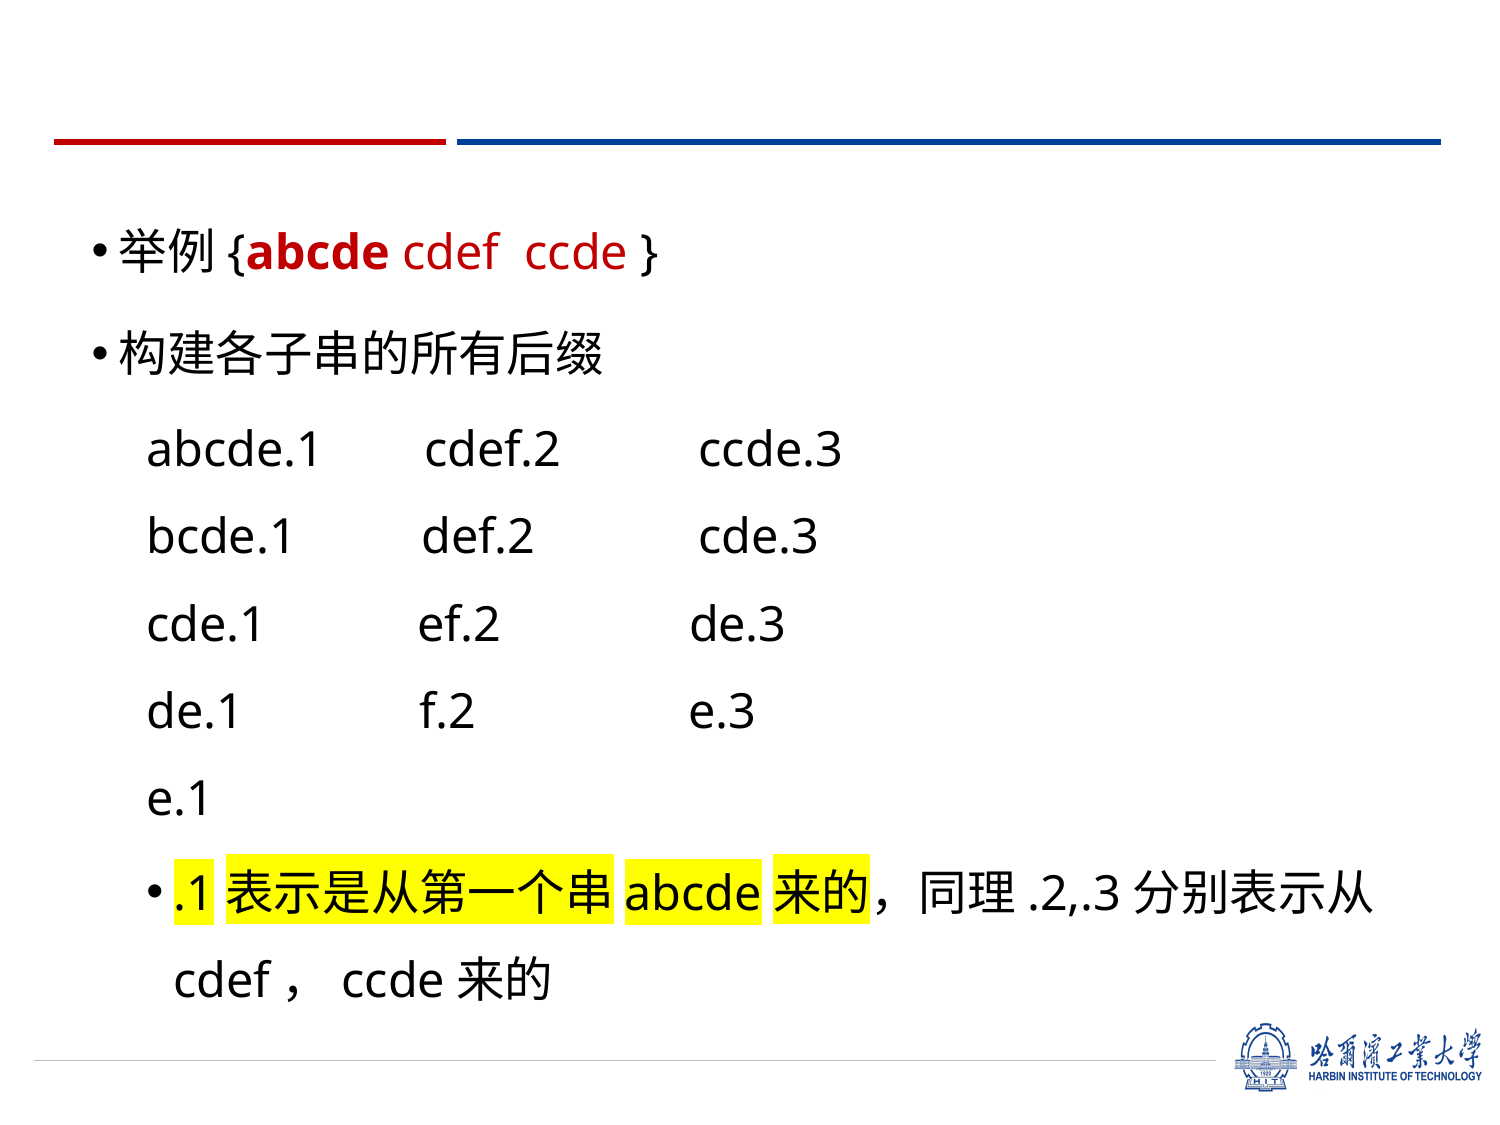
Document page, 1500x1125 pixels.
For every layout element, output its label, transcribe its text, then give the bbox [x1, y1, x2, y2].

list 举例{abcde cdef ccde } 构建各子串的所有后缀 abcde.1 cdef.2 ccde.3 bcde.1 def.2 cde.3 cde.1 ef.2 de.3 de.1 f.2 e.3 e.1 .1表示是从第一个串abcde来的，同理.2,.3分别表示从cdef，ccde来的 [76, 184, 1473, 1016]
picture [1204, 1023, 1482, 1094]
